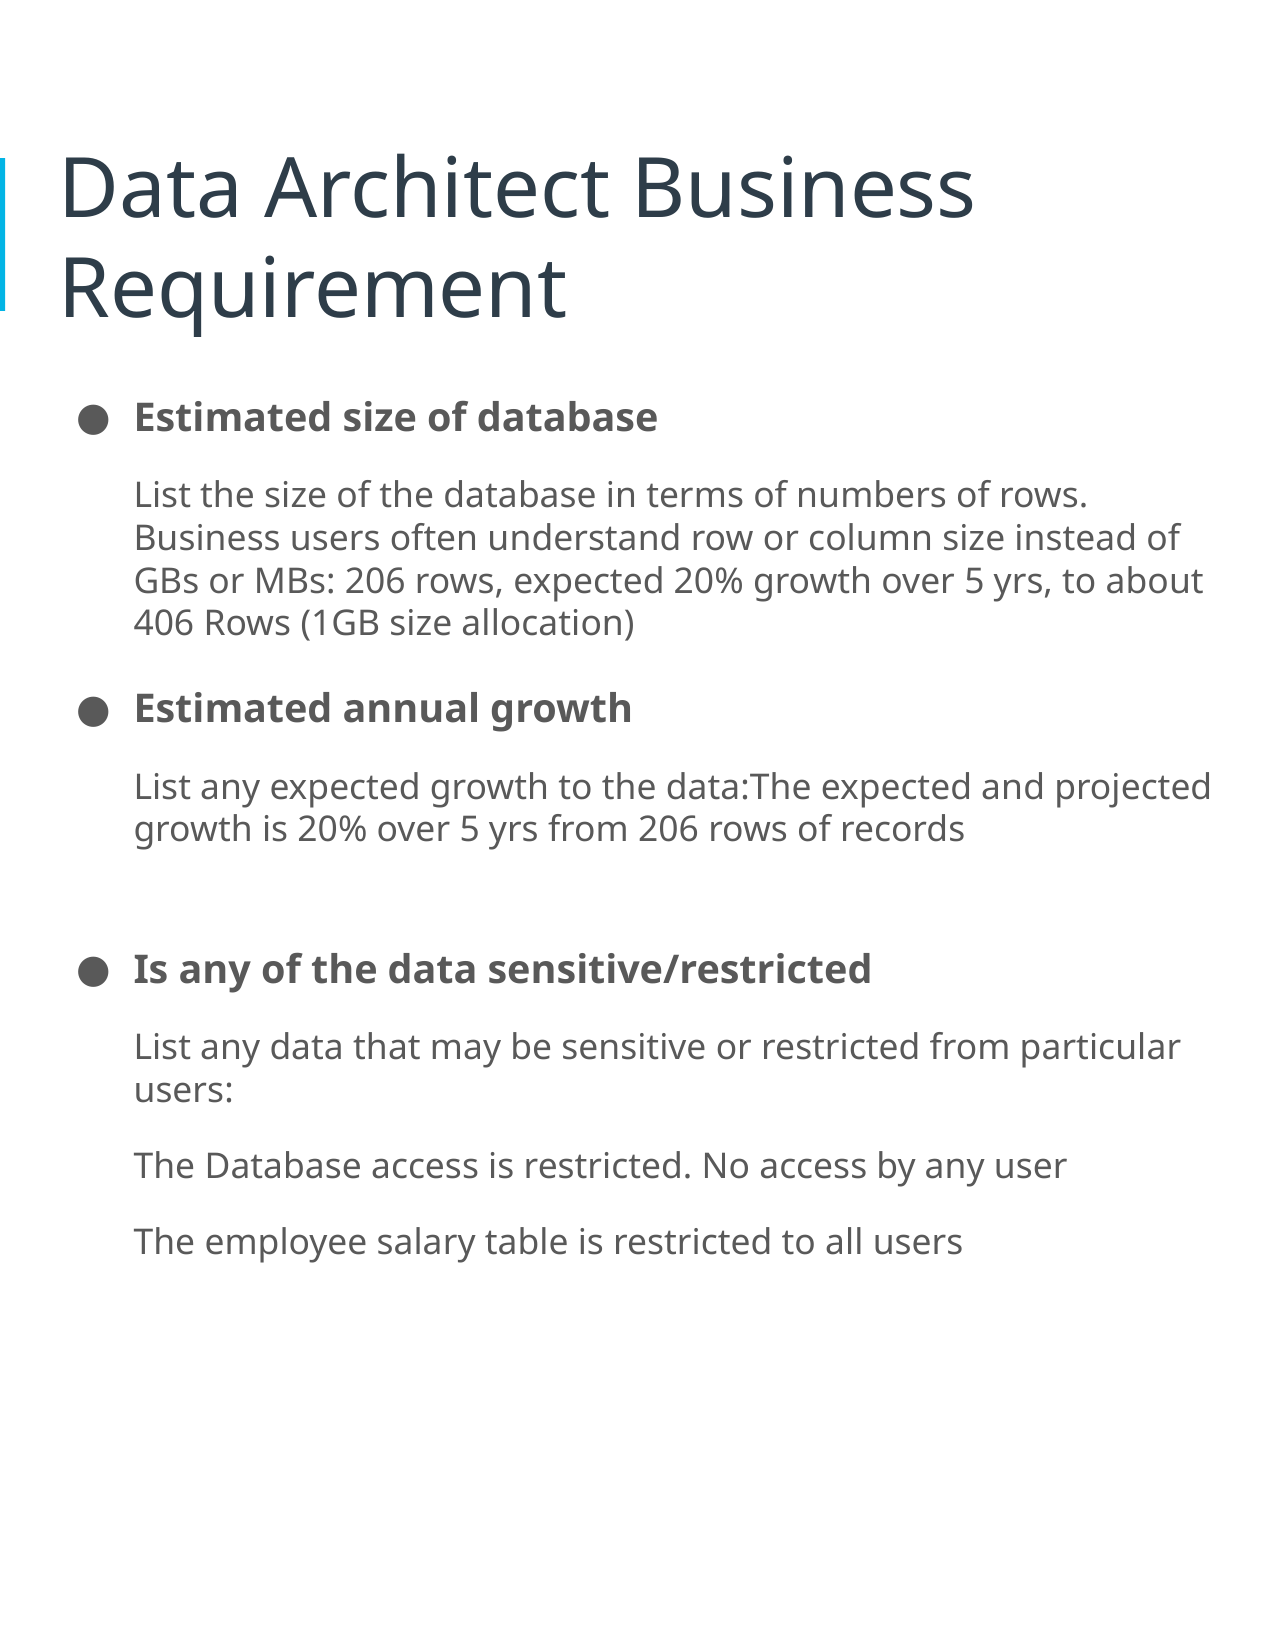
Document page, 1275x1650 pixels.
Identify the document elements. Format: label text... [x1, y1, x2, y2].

title Data Architect Business Requirement [43, 142, 1232, 327]
list Estimated size of database List the size of the database in terms of numbers of rows. Business users often understand row or column size instead of GBs or MBs: 206 rows, expected 20% growth over 5 yrs, to about 406 Rows (1GB size allocation) Estimated annual growth List any expected growth to the data:The expected and projected growth is 20% over 5 yrs from 206 rows of records Is any of the data sensitive/restricted List any data that may be sensitive or restricted from particular users: The Database access is restricted. No access by any user The employee salary table is restricted to all users [43, 369, 1232, 1639]
